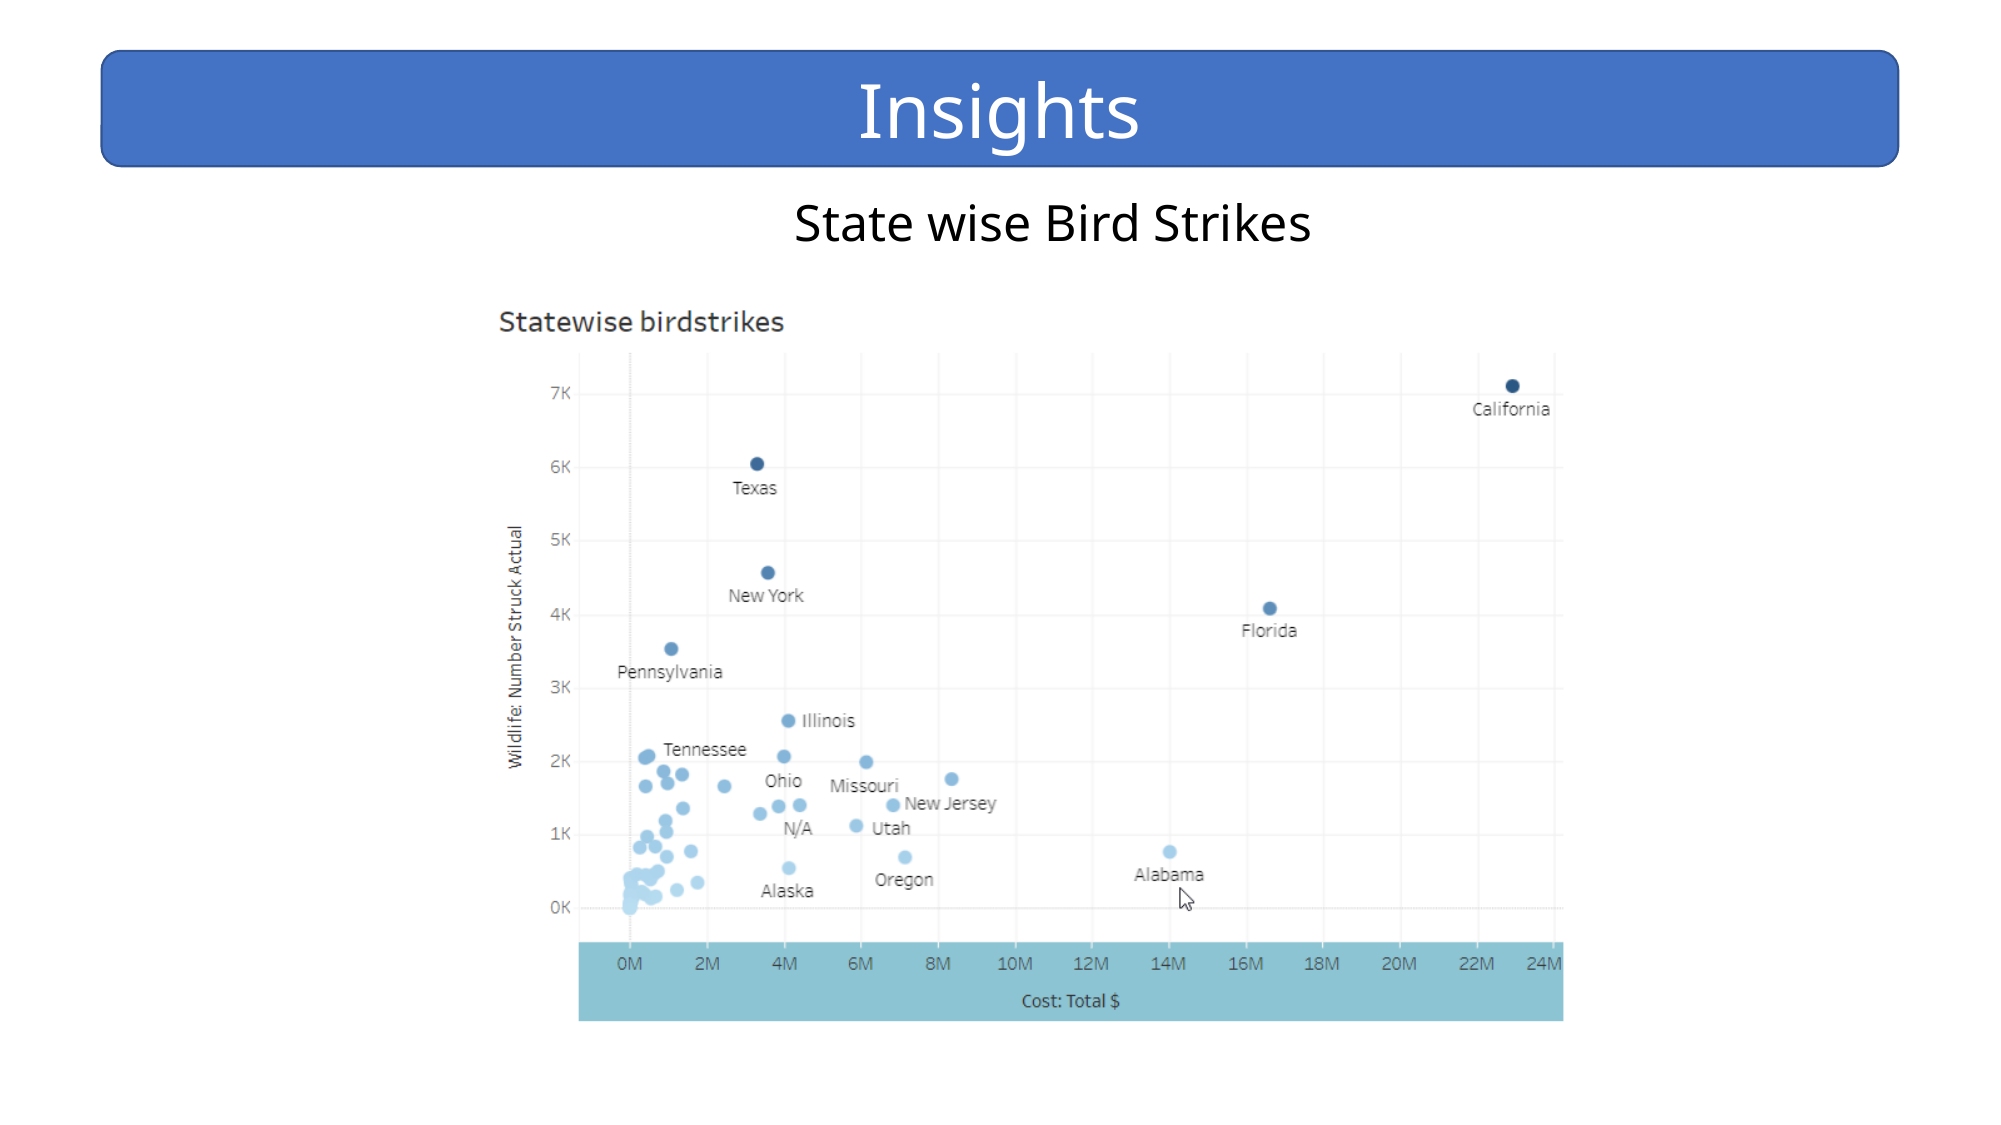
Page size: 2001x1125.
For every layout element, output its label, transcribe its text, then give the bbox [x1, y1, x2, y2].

text_box State wise Bird Strikes [780, 184, 1718, 259]
picture [455, 308, 1576, 1046]
text_box Insights [100, 49, 1900, 168]
